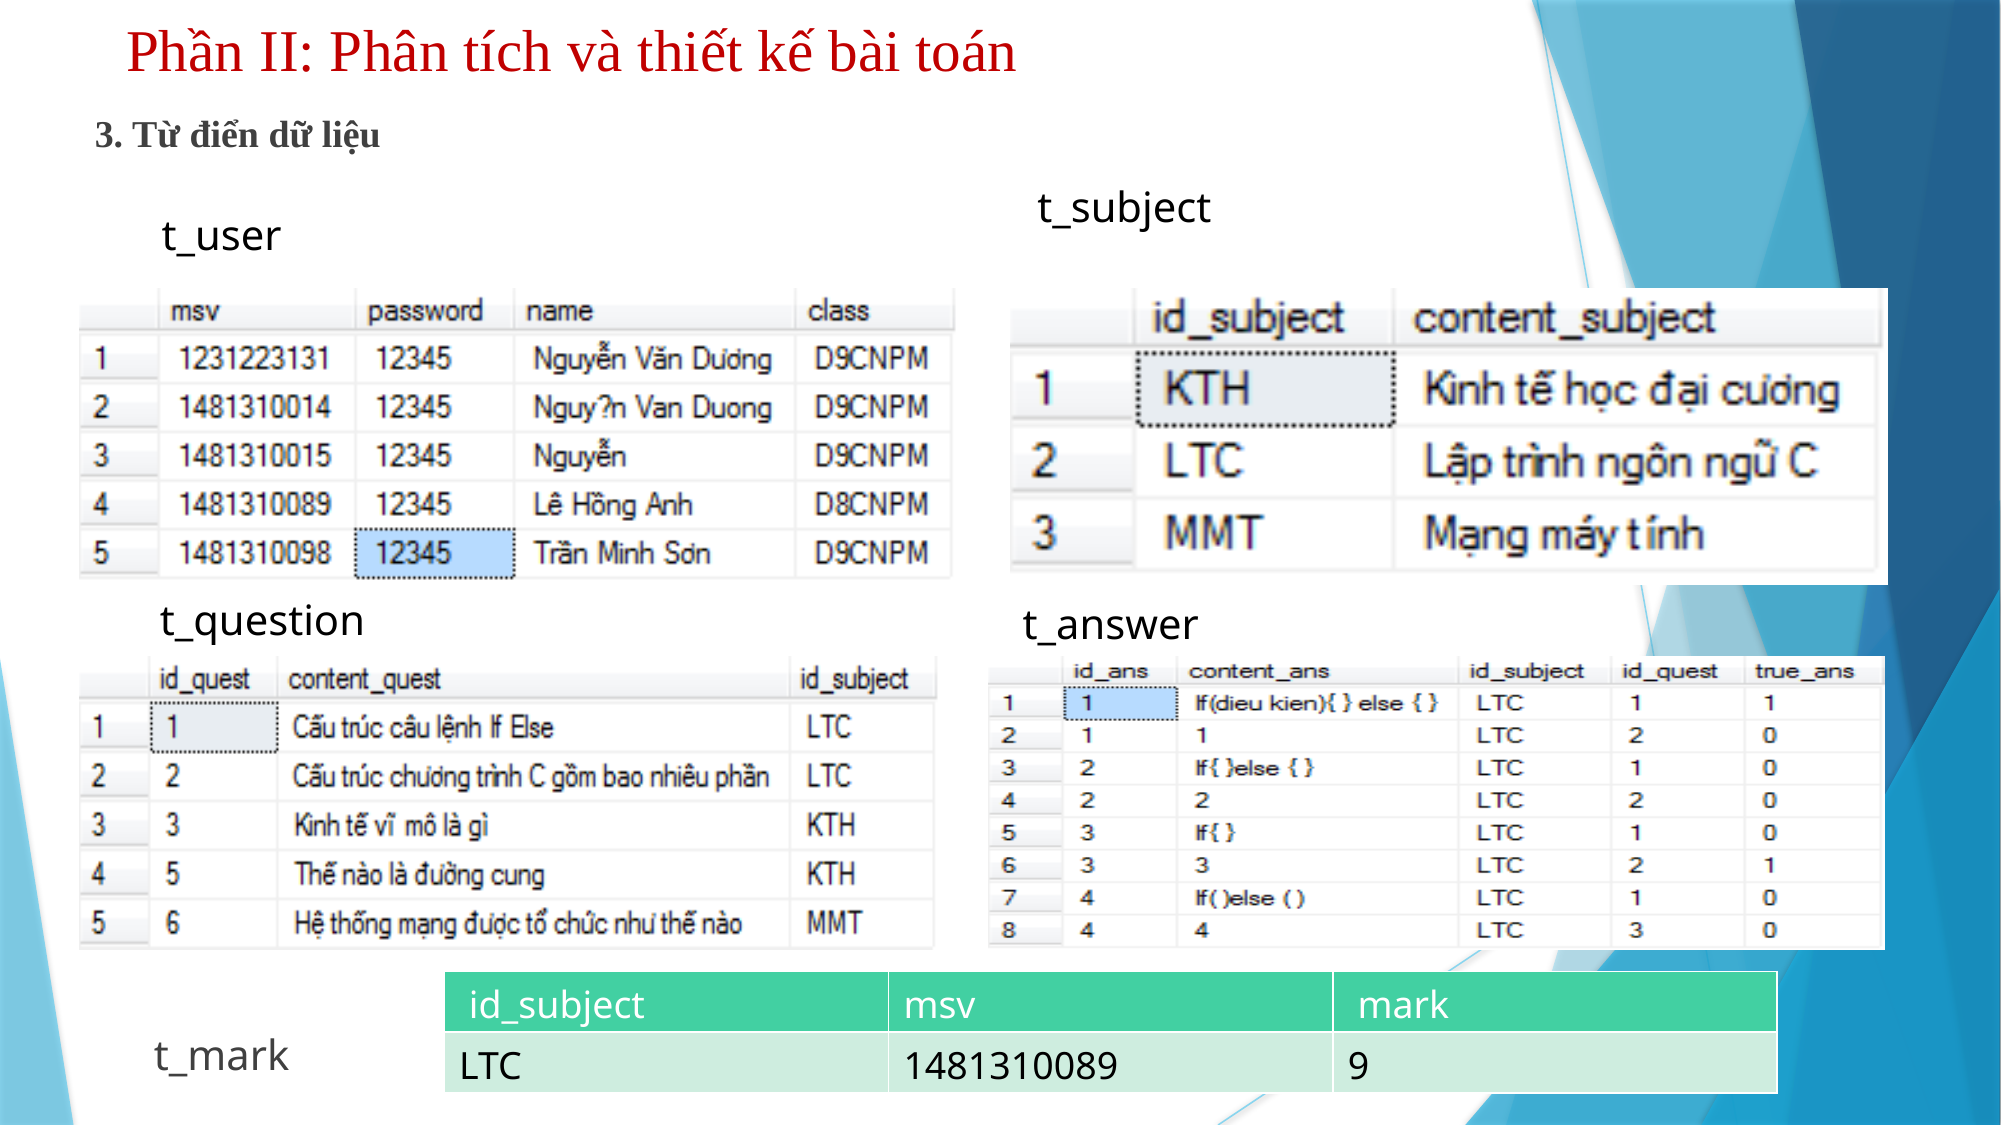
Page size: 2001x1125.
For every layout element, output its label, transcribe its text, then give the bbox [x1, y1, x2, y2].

text_box t_mark [129, 1021, 336, 1093]
text_box t_user [129, 176, 297, 271]
picture [79, 655, 940, 950]
text_box t_answer [1007, 591, 1214, 654]
table_header mark [1334, 972, 1776, 1031]
text_box t_question [127, 593, 380, 654]
title Phần II: Phân tích và thiết kế bài toán [111, 4, 1522, 92]
picture [1009, 287, 1888, 585]
picture [988, 655, 1885, 950]
picture [79, 287, 962, 585]
table_header id_subject [445, 972, 888, 1031]
table_cell 9 [1334, 1033, 1776, 1092]
table_header msv [889, 972, 1332, 1031]
table_cell LTC [445, 1033, 888, 1092]
table_cell 1481310089 [889, 1033, 1332, 1092]
list 3. Từ điển dữ liệu [79, 102, 1491, 163]
text_box t_subject [1012, 173, 1227, 239]
